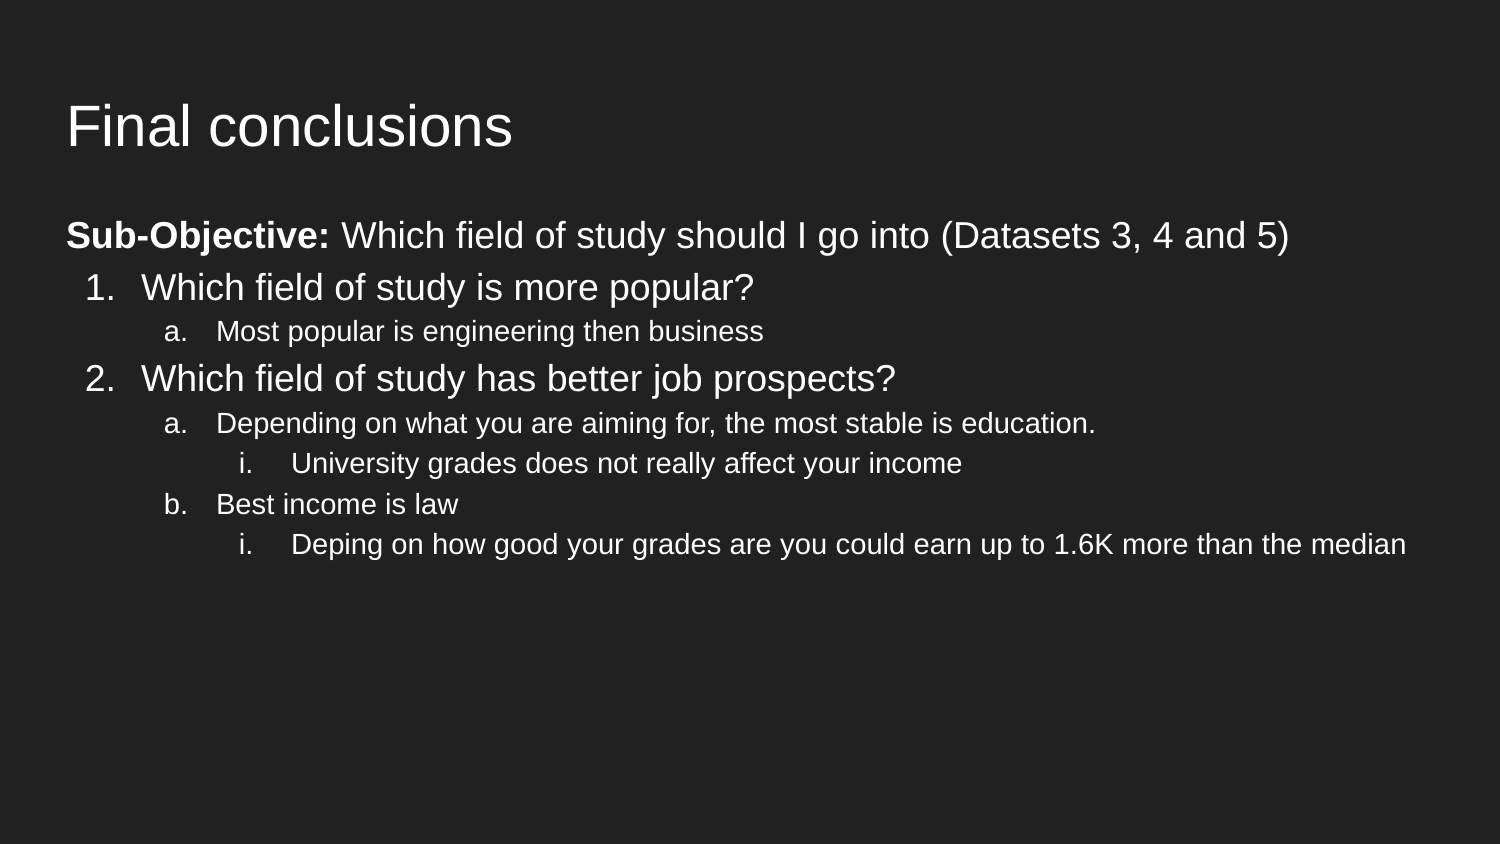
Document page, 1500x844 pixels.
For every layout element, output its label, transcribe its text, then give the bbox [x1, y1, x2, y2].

title Final conclusions [51, 72, 1449, 167]
list Sub-Objective: Which field of study should I go into (Datasets 3, 4 and 5) Which field of study is more popular? Most popular is engineering then business Which field of study has better job prospects? Depending on what you are aiming for, the most stable is education. University grades does not really affect your income Best income is law Deping on how good your grades are you could earn up to 1.6K more than the median [51, 189, 1449, 750]
